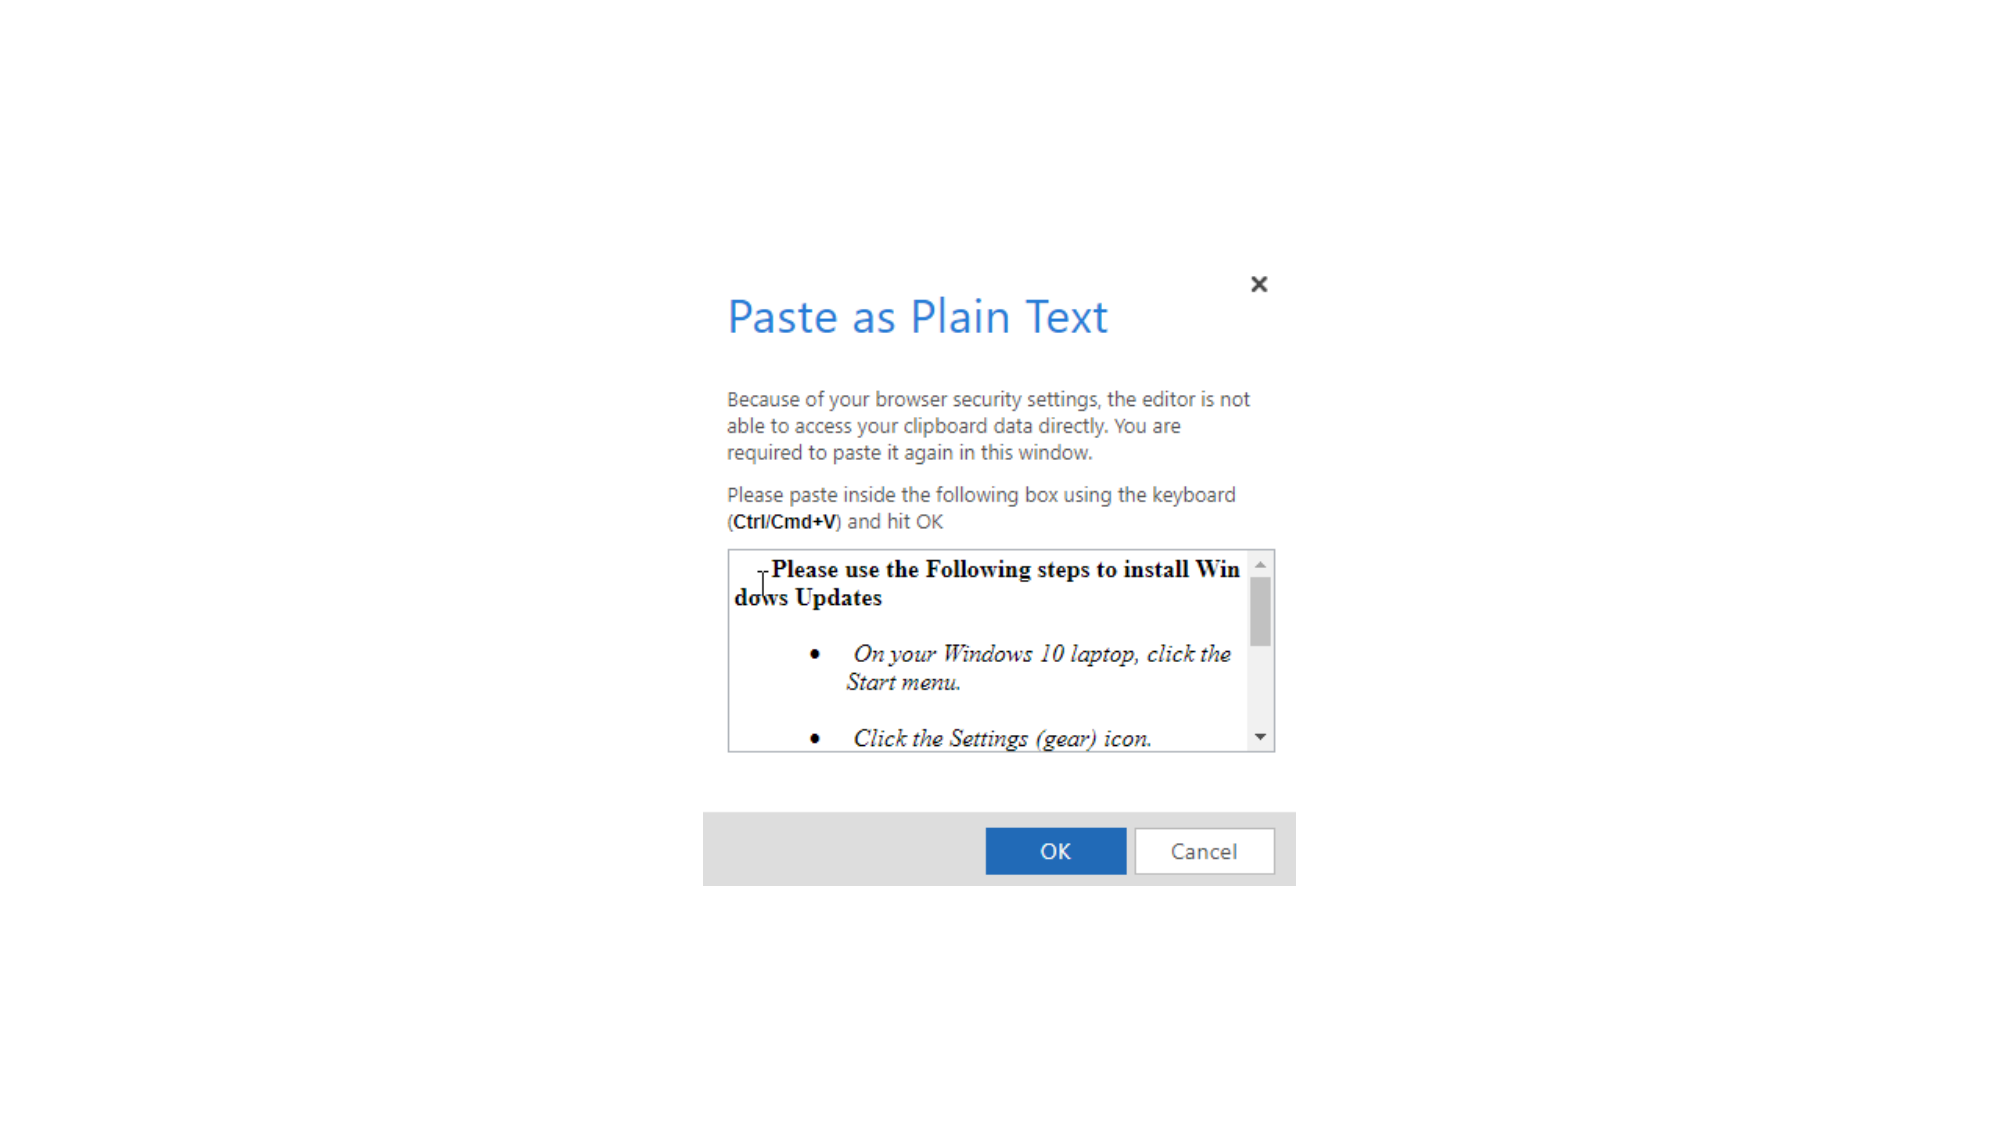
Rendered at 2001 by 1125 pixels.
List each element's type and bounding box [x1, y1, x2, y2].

picture [703, 239, 1296, 886]
